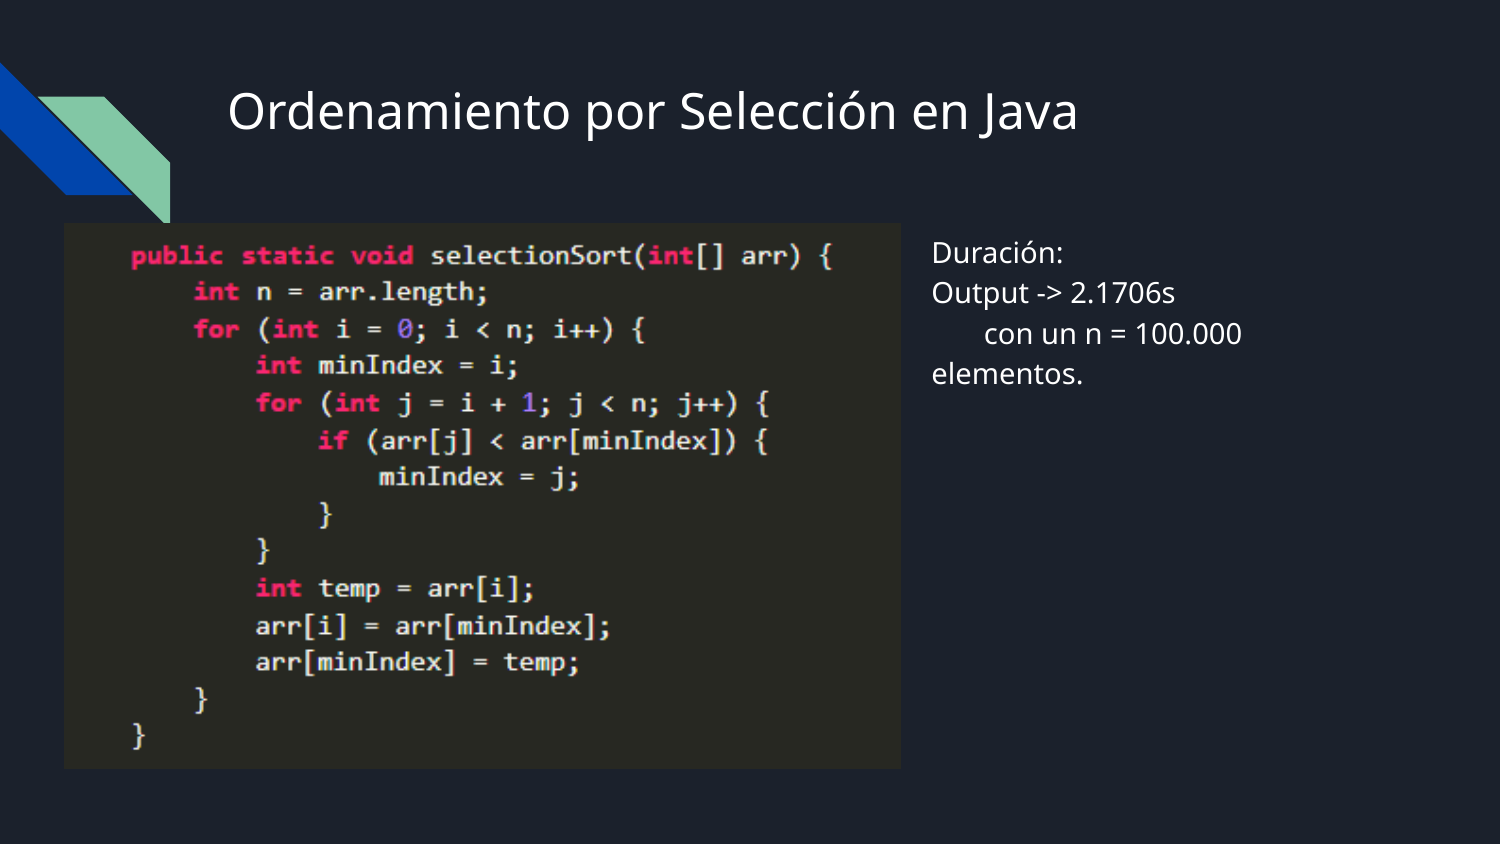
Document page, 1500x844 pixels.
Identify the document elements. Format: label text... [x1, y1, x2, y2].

text_box Duración: Output -> 2.1706s con un n = 100.000 elementos. [916, 214, 1409, 406]
title Ordenamiento por Selección en Java [212, 64, 1368, 215]
picture [64, 222, 902, 769]
